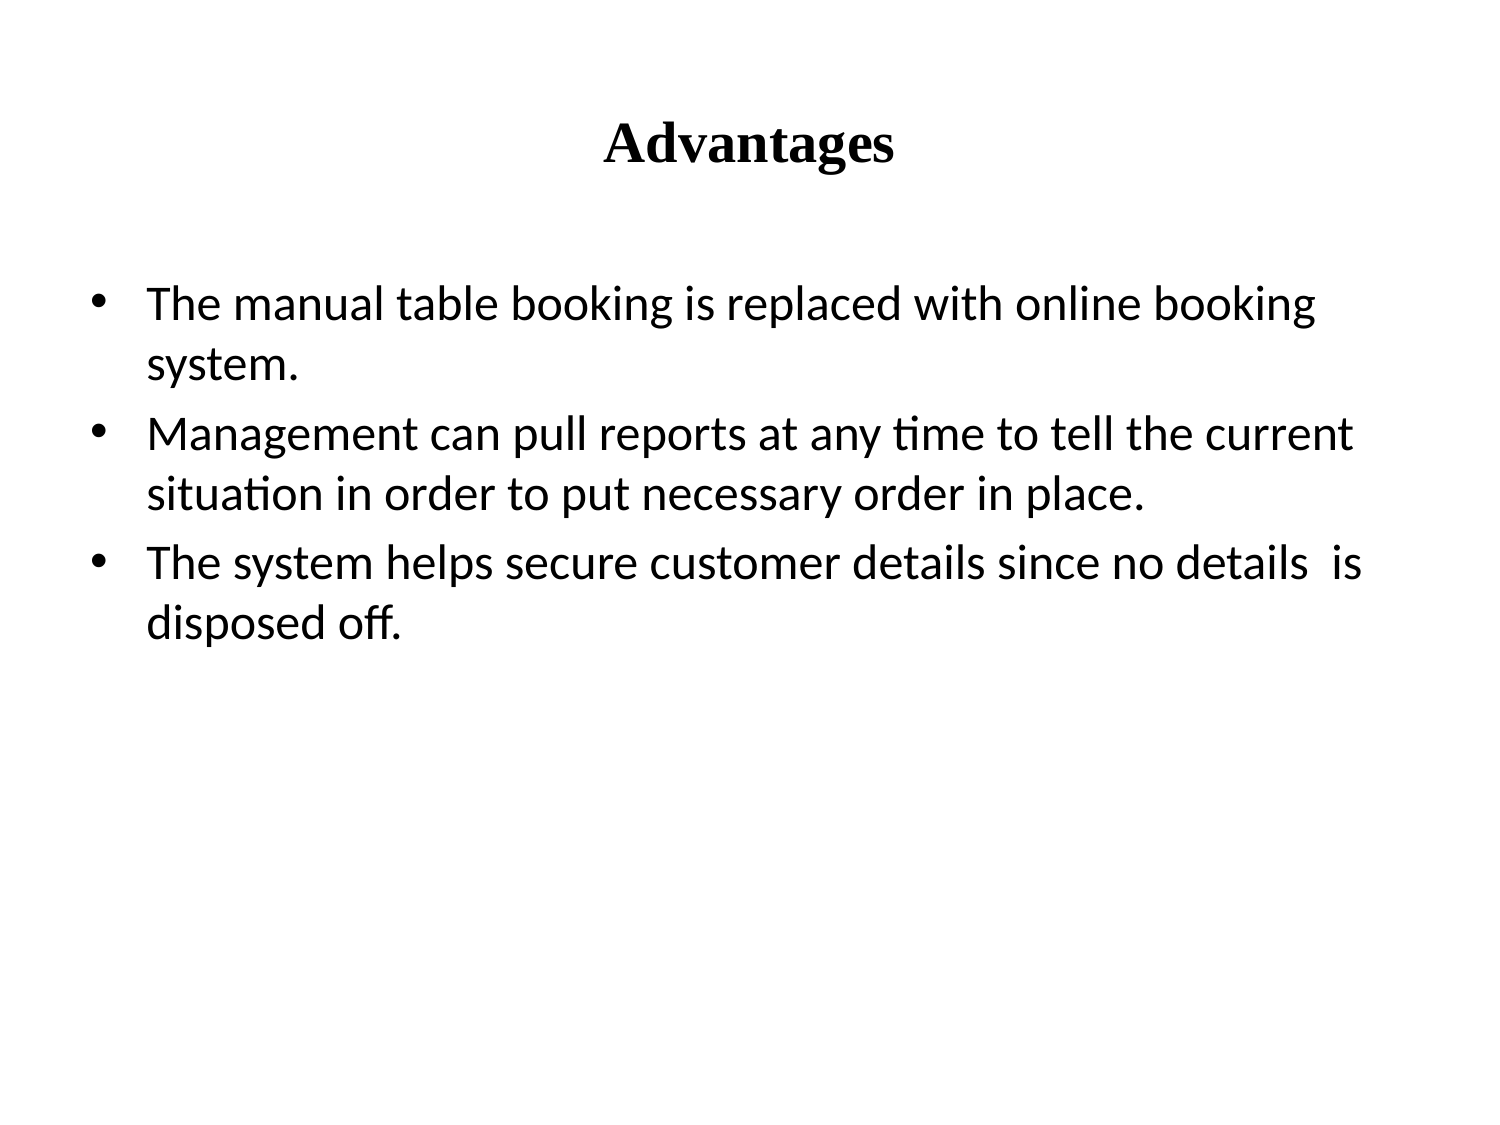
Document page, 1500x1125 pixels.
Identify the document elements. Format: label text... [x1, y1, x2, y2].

list The manual table booking is replaced with online booking system. Management can pull reports at any time to tell the current situation in order to put necessary order in place. The system helps secure customer details since no details is disposed off. [75, 262, 1425, 1005]
title Advantages [75, 45, 1425, 233]
